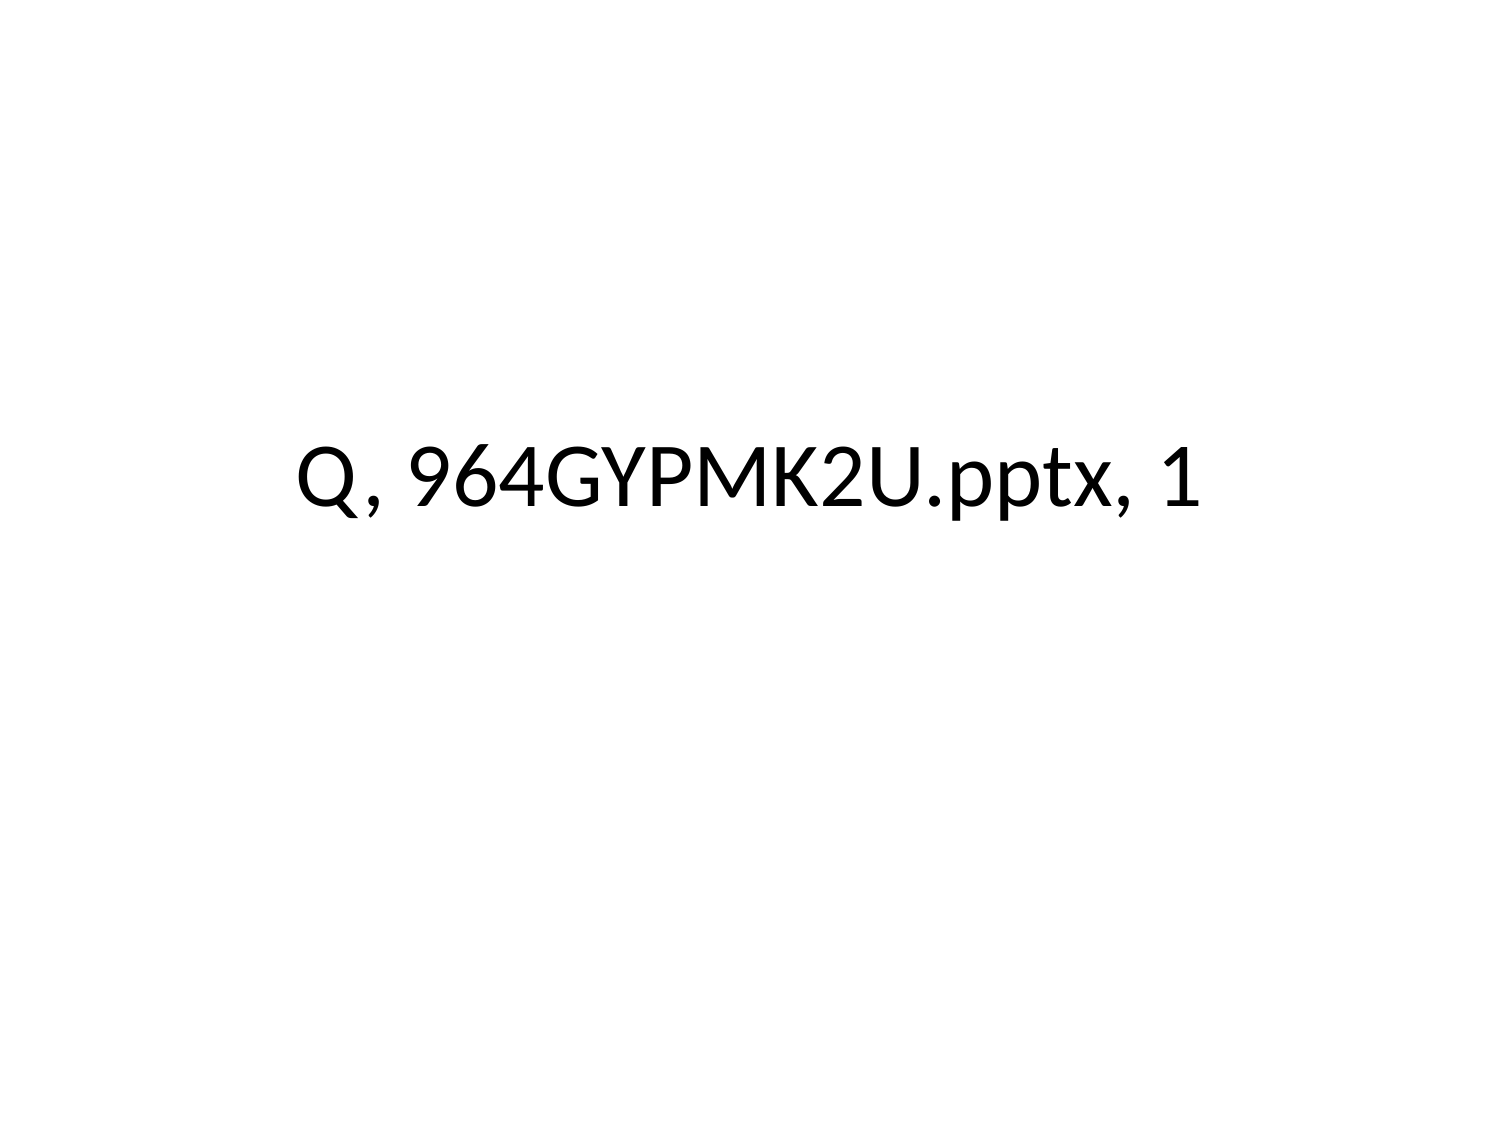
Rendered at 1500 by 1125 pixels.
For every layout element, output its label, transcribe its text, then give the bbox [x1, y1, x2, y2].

title Q, 964GYPMK2U.pptx, 1 [112, 349, 1388, 591]
